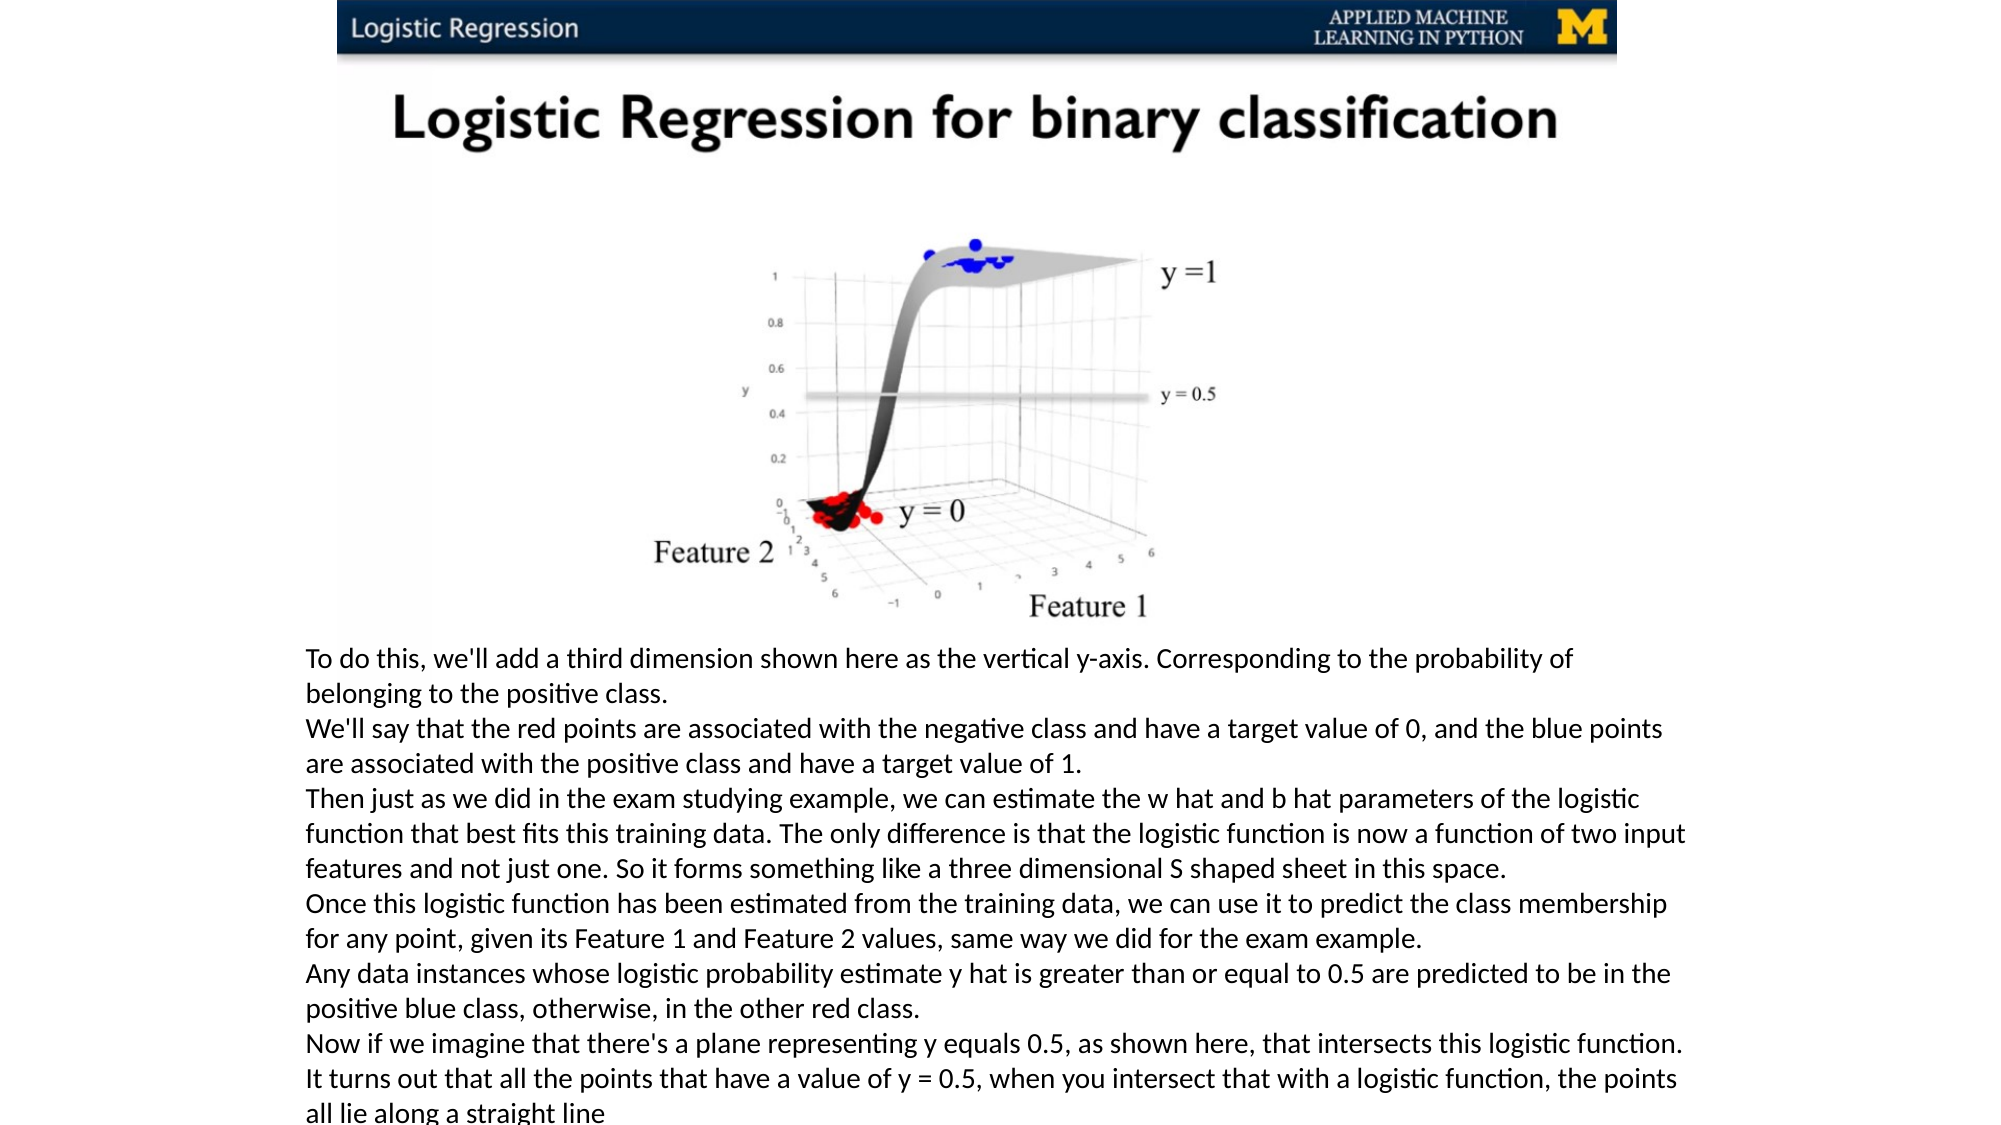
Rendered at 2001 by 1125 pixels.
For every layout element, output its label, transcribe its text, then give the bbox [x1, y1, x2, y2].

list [337, 0, 1617, 707]
text_box To do this, we'll add a third dimension shown here as the vertical y-axis. Corresponding to the probability of belonging to the positive class. We'll say that the red points are associated with the negative class and have a target value of 0, and the blue points are associated with the positive class and have a target value of 1. Then just as we did in the exam studying example, we can estimate the w hat and b hat parameters of the logistic function that best fits this training data. The only difference is that the logistic function is now a function of two input features and not just one. So it forms something like a three dimensional S shaped sheet in this space. Once this logistic function has been estimated from the training data, we can use it to predict the class membership for any point, given its Feature 1 and Feature 2 values, same way we did for the exam example. Any data instances whose logistic probability estimate y hat is greater than or equal to 0.5 are predicted to be in the positive blue class, otherwise, in the other red class. Now if we imagine that there's a plane representing y equals 0.5, as shown here, that intersects this logistic function. It turns out that all the points that have a value of y = 0.5, when you intersect that with a logistic function, the points all lie along a straight line [290, 632, 1713, 1125]
